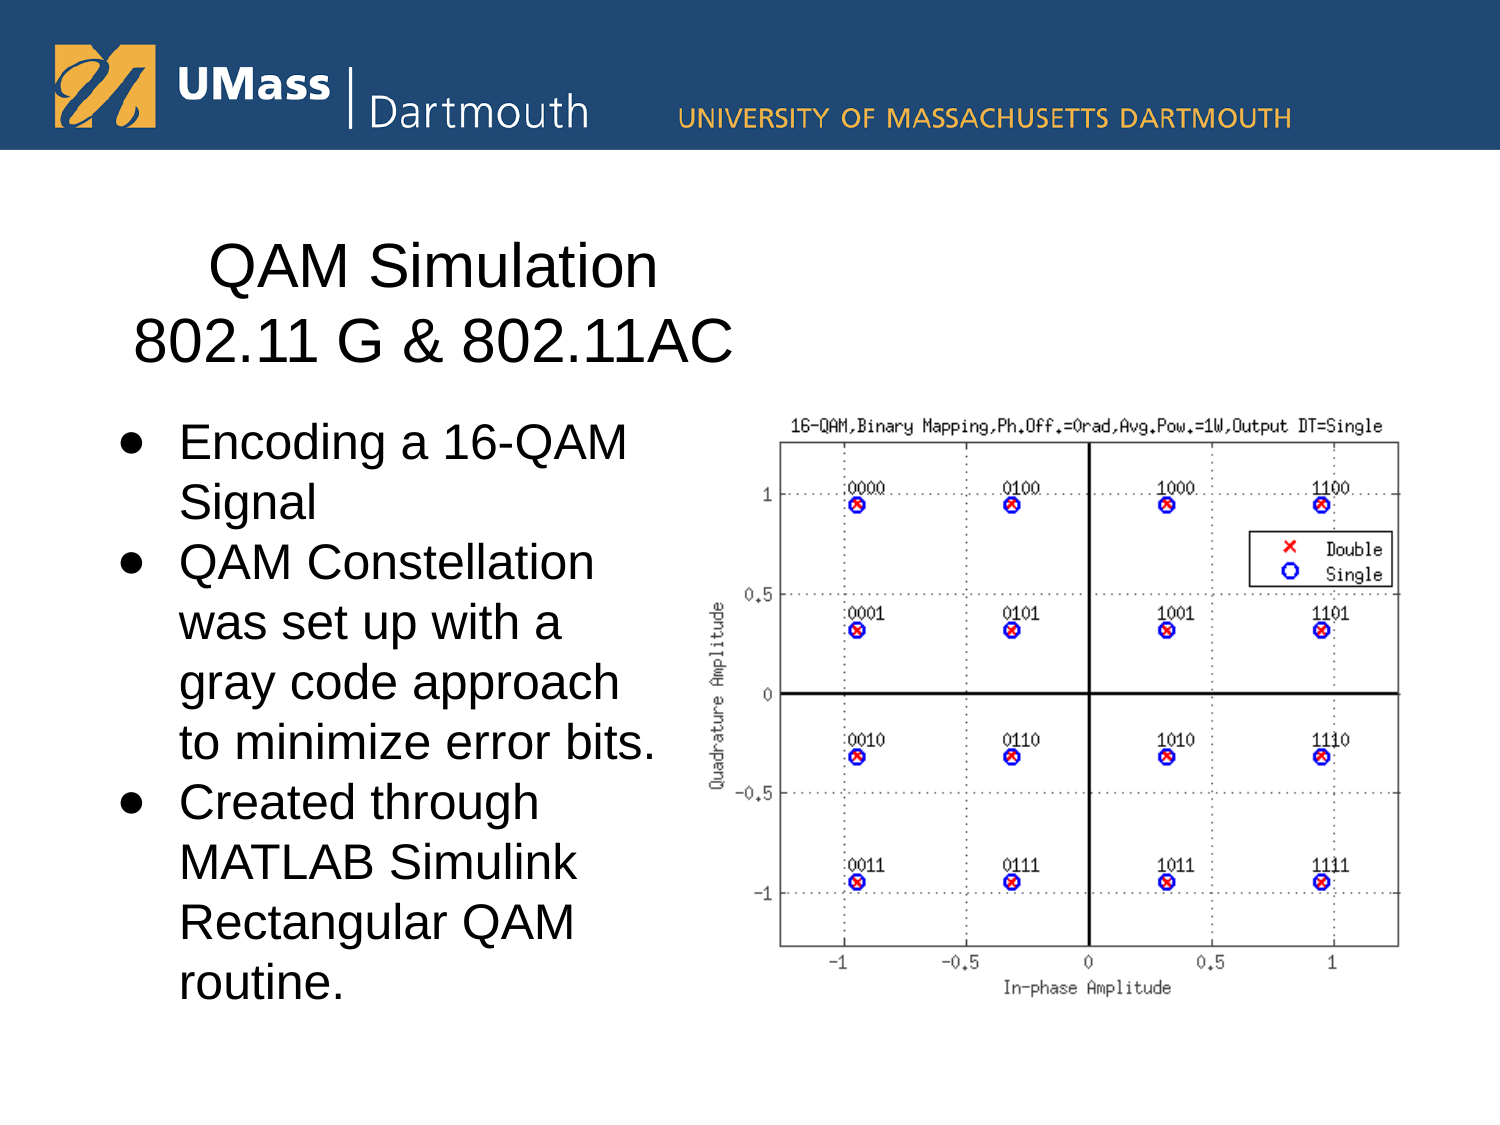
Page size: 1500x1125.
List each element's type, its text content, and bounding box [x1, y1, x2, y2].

text_box Encoding a 16-QAM Signal QAM Constellation was set up with a gray code approach to minimize error bits. Created through MATLAB Simulink Rectangular QAM routine. [88, 395, 676, 1069]
title QAM Simulation 802.11 G & 802.11AC [112, 262, 757, 338]
picture [0, 0, 1500, 150]
picture [675, 394, 1476, 1013]
